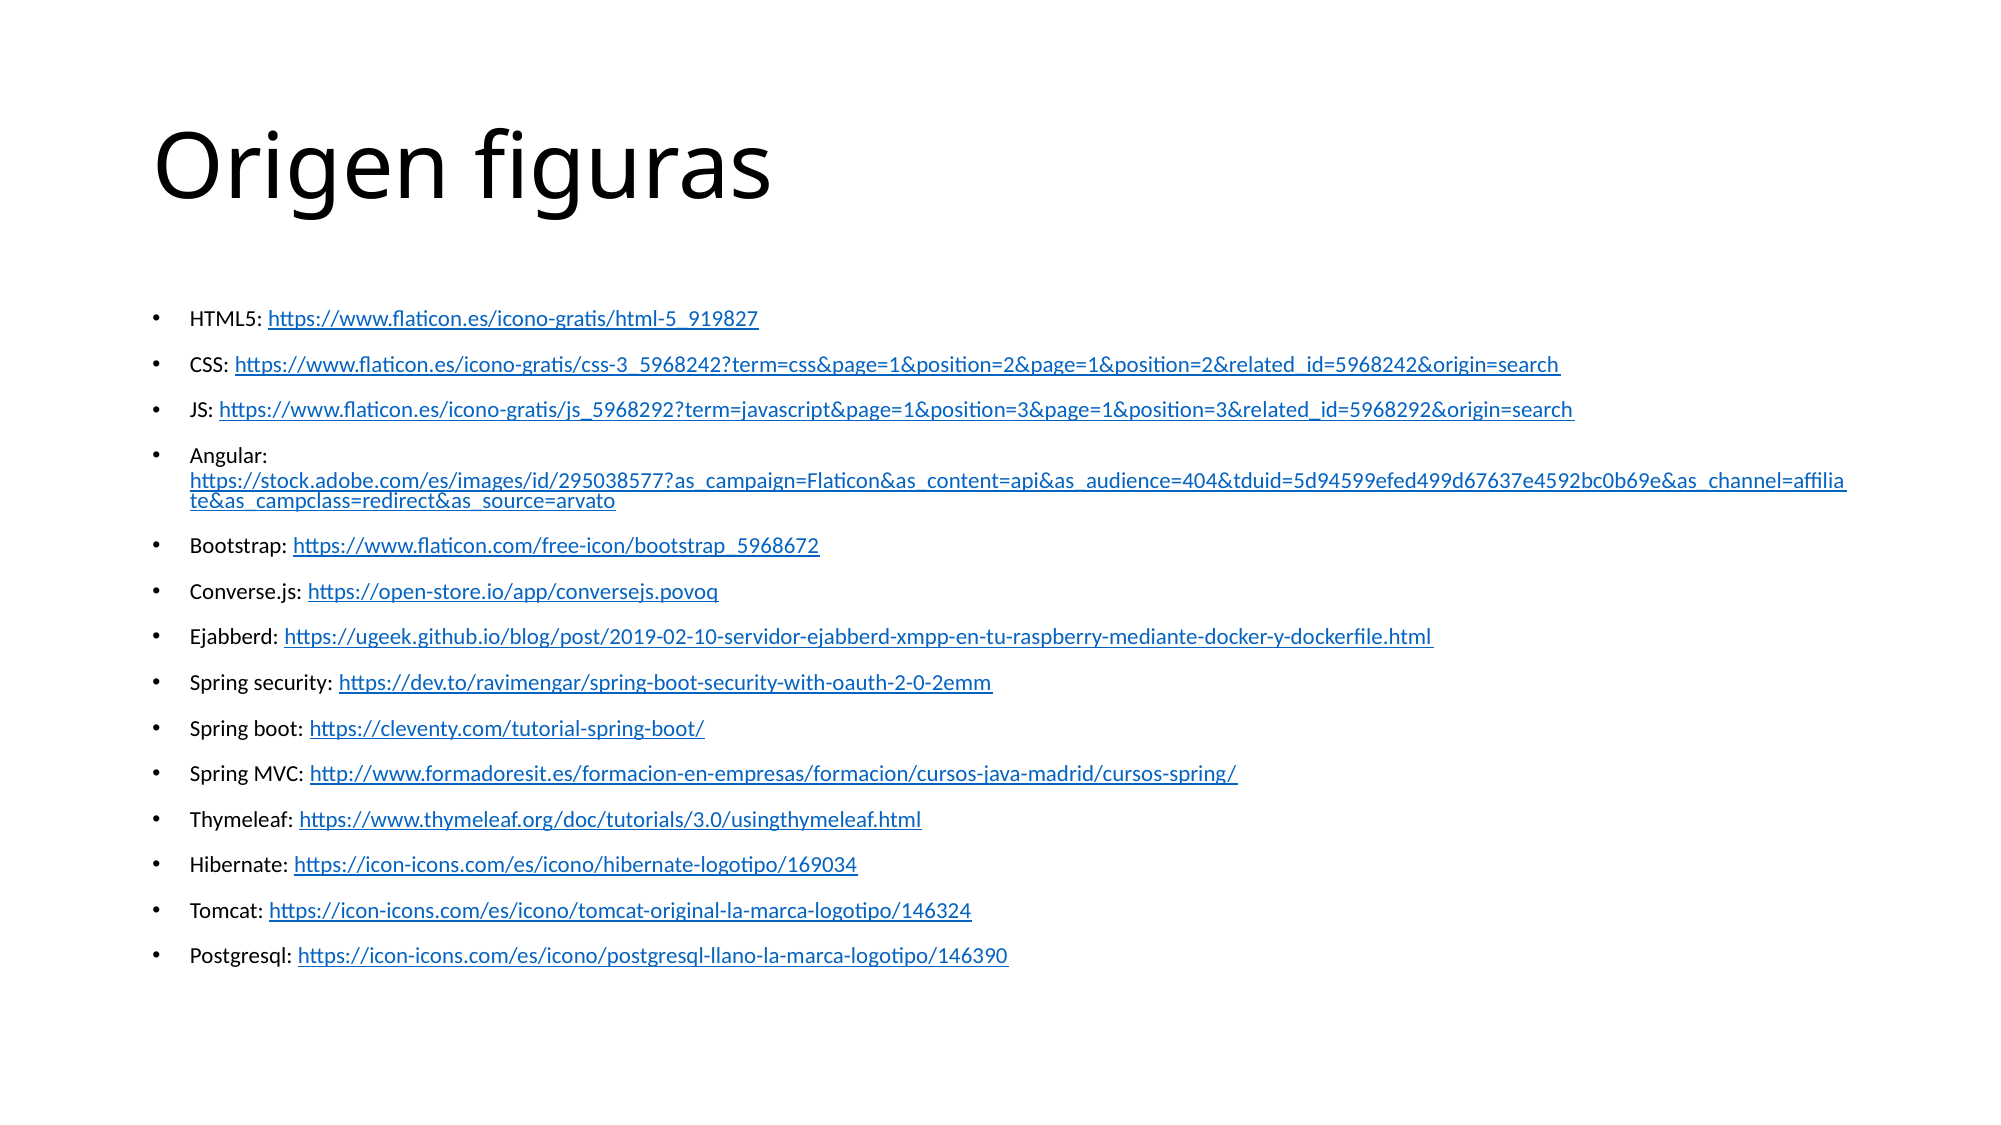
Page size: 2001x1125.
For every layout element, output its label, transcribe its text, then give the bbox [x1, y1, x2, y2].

list HTML5: https://www.flaticon.es/icono-gratis/html-5_919827 CSS: https://www.flaticon.es/icono-gratis/css-3_5968242?term=css&page=1&position=2&page=1&position=2&related_id=5968242&origin=search JS: https://www.flaticon.es/icono-gratis/js_5968292?term=javascript&page=1&position=3&page=1&position=3&related_id=5968292&origin=search Angular: https://stock.adobe.com/es/images/id/295038577?as_campaign=Flaticon&as_content=api&as_audience=404&tduid=5d94599efed499d67637e4592bc0b69e&as_channel=affiliate&as_campclass=redirect&as_source=arvato Bootstrap: https://www.flaticon.com/free-icon/bootstrap_5968672 Converse.js: https://open-store.io/app/conversejs.povoq Ejabberd: https://ugeek.github.io/blog/post/2019-02-10-servidor-ejabberd-xmpp-en-tu-raspberry-mediante-docker-y-dockerfile.html Spring security: https://dev.to/ravimengar/spring-boot-security-with-oauth-2-0-2emm Spring boot: https://cleventy.com/tutorial-spring-boot/ Spring MVC: http://www.formadoresit.es/formacion-en-empresas/formacion/cursos-java-madrid/cursos-spring/ Thymeleaf: https://www.thymeleaf.org/doc/tutorials/3.0/usingthymeleaf.html Hibernate: https://icon-icons.com/es/icono/hibernate-logotipo/169034 Tomcat: https://icon-icons.com/es/icono/tomcat-original-la-marca-logotipo/146324 Postgresql: https://icon-icons.com/es/icono/postgresql-llano-la-marca-logotipo/146390 [137, 299, 1863, 1014]
title Origen figuras [137, 59, 1863, 278]
